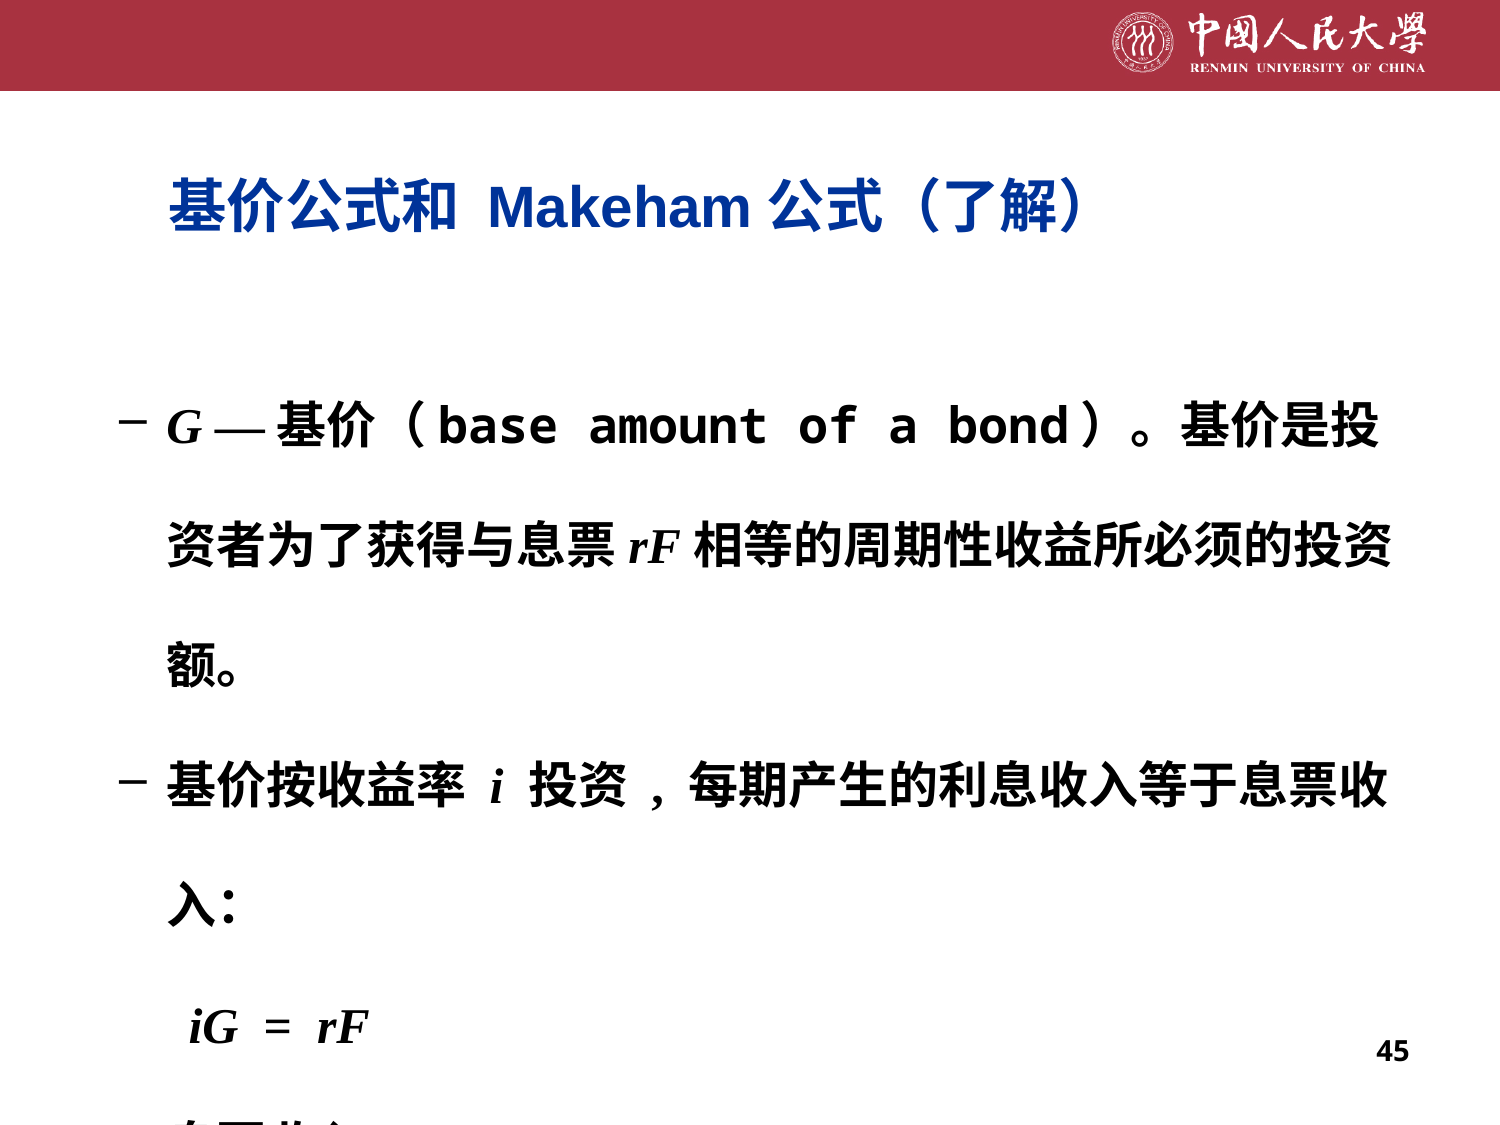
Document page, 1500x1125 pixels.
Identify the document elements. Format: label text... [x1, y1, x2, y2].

picture [0, 0, 1500, 91]
list G —基价（base amount of a bond）。基价是投资者为了获得与息票rF相等的周期性收益所必须的投资额。 基价按收益率 i 投资 , 每期产生的利息收入等于息票收入： iG = rF 息票收入：rF = gC = iG [29, 326, 1427, 1000]
text_box 基价公式和 Makeham公式（了解） [153, 161, 1132, 247]
slide_number 45 [1074, 1024, 1425, 1103]
